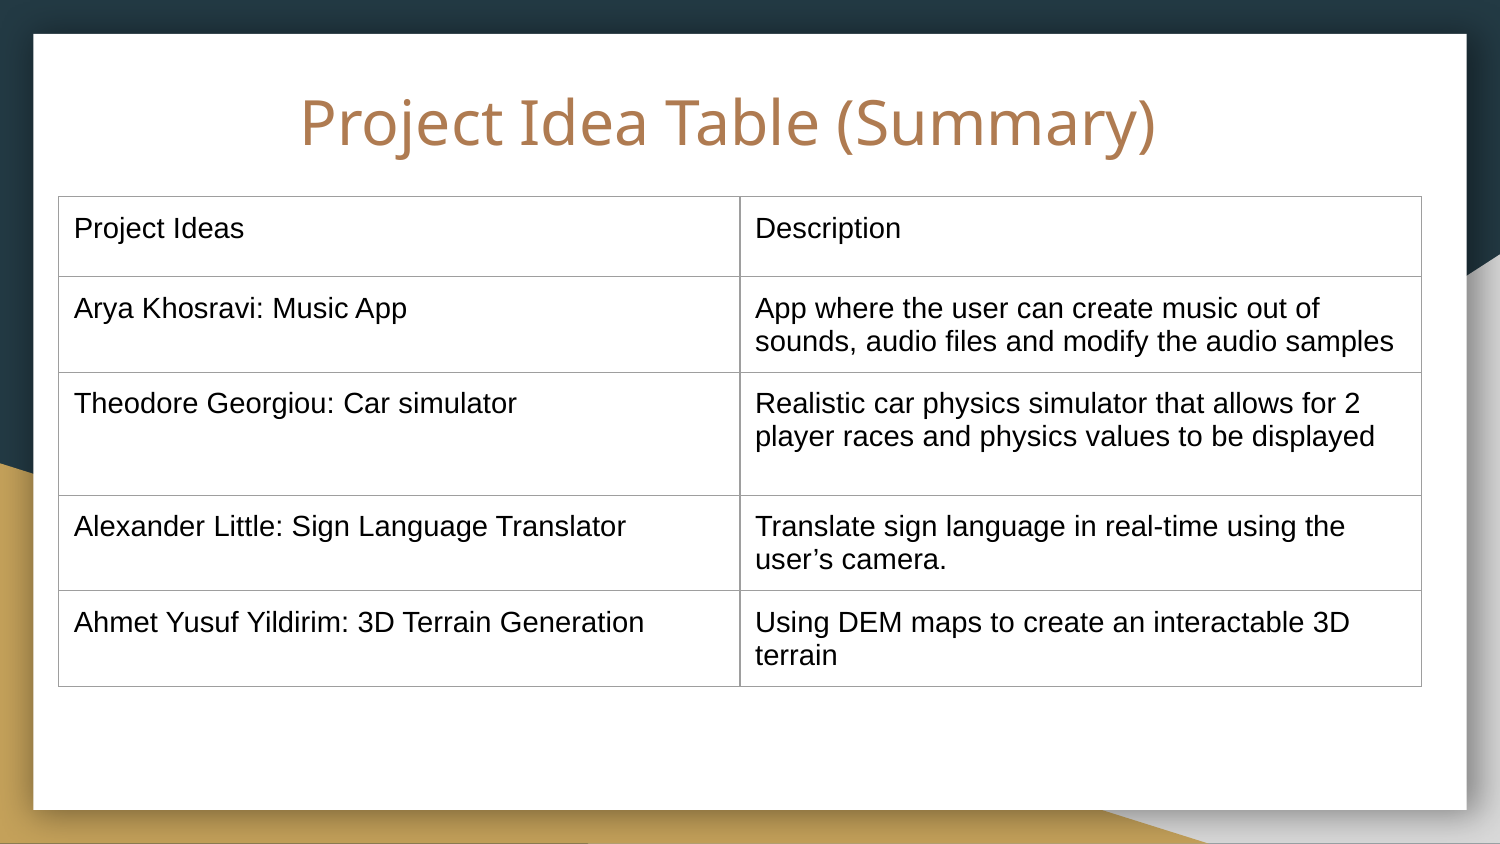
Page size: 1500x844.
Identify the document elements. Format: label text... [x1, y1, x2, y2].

table_cell App where the user can create music out of sounds, audio files and modify the audio samples [741, 277, 1421, 372]
table_cell Ahmet Yusuf Yildirim: 3D Terrain Generation [59, 591, 739, 686]
table_header Project Ideas [59, 197, 739, 276]
table_header Description [741, 197, 1421, 276]
table_cell Arya Khosravi: Music App [59, 277, 739, 372]
table_cell Realistic car physics simulator that allows for 2 player races and physics values to be displayed [741, 373, 1421, 495]
table_cell Translate sign language in real-time using the user’s camera. [741, 496, 1421, 590]
table_cell Using DEM maps to create an interactable 3D terrain [741, 591, 1421, 686]
table_cell Theodore Georgiou: Car simulator [59, 373, 739, 495]
table_cell Alexander Little: Sign Language Translator [59, 496, 739, 590]
title Project Idea Table (Summary) [58, 63, 1399, 196]
